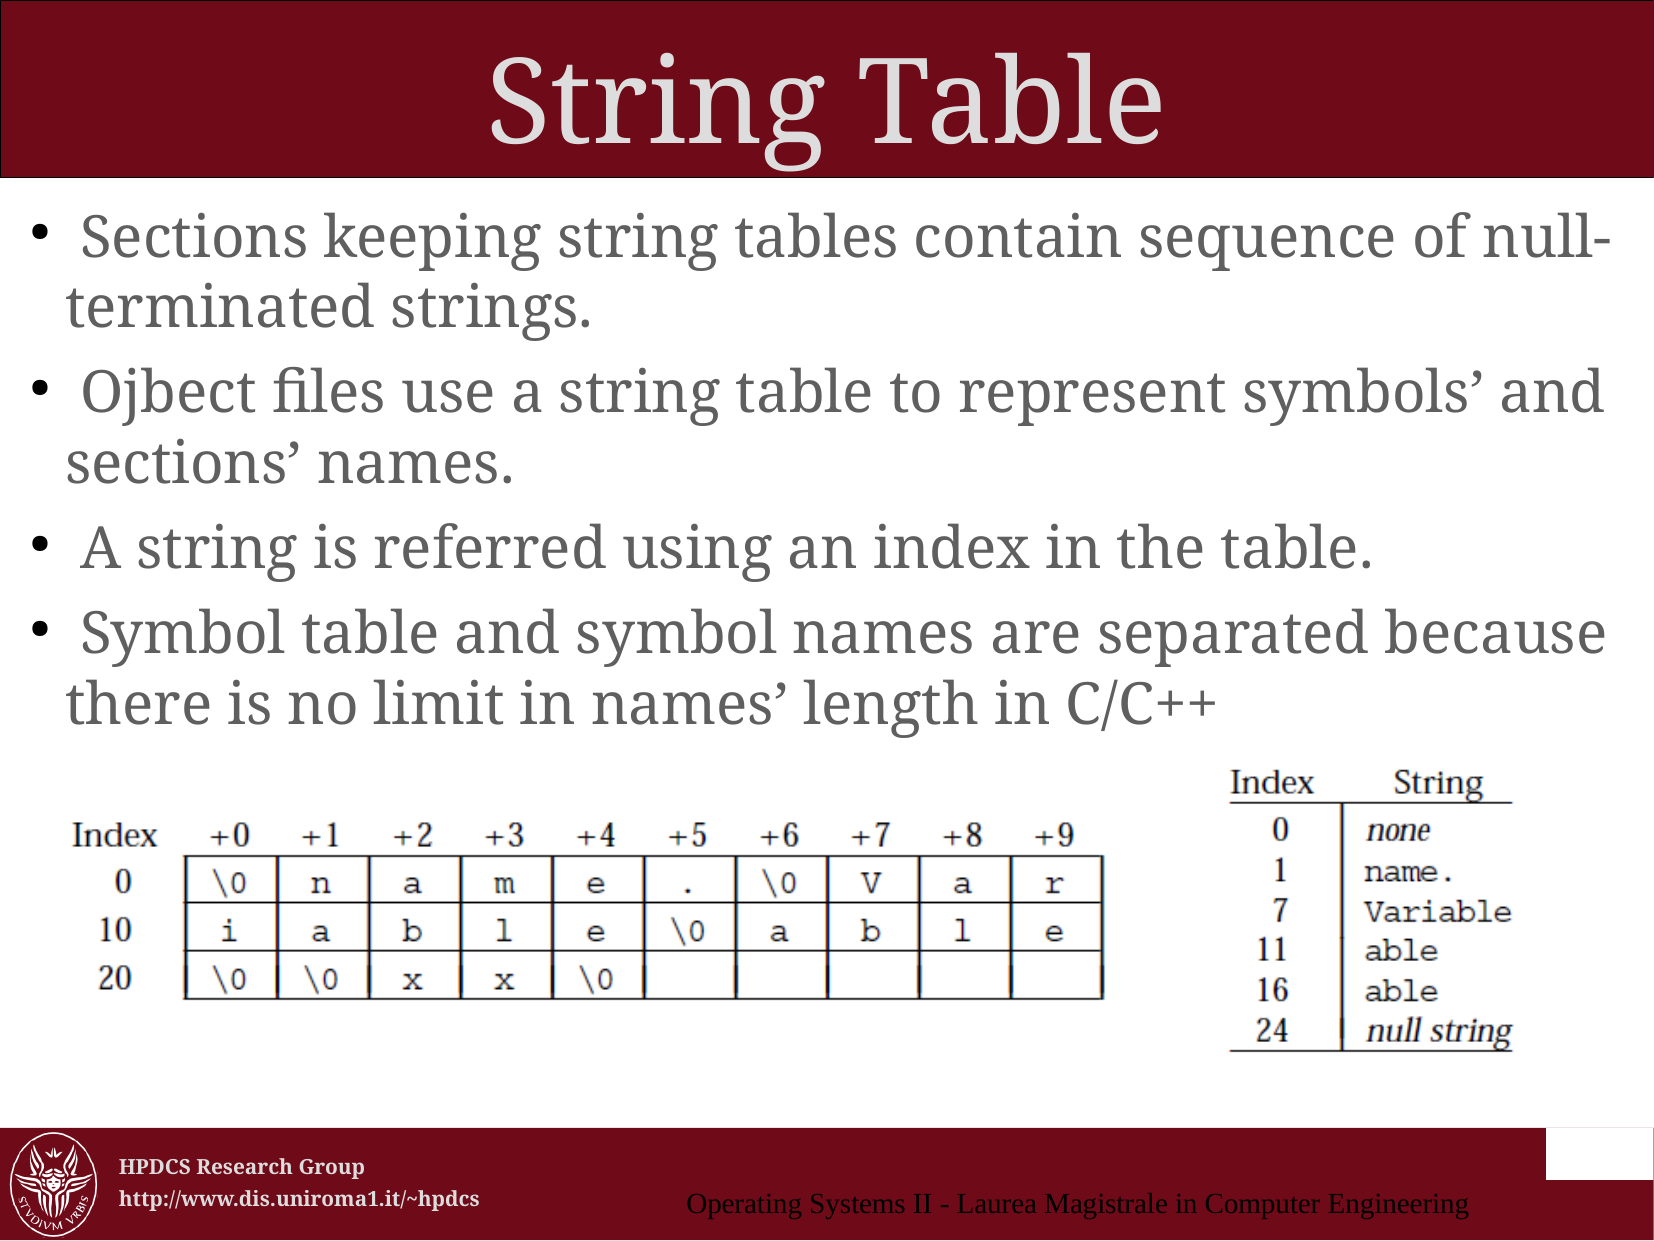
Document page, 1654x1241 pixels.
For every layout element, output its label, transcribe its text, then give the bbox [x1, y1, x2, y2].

text_box String Table [19, 0, 1634, 190]
picture [8, 1130, 98, 1238]
picture [43, 796, 1158, 1039]
picture [1210, 750, 1536, 1070]
footer Operating Systems II - Laurea Magistrale in Computer Engineering [509, 1184, 1647, 1240]
text_box Sections keeping string tables contain sequence of null-terminated strings. Ojbect files use a string table to represent symbols’ and sections’ names. A string is referred using an index in the table. Symbol table and symbol names are separated because there is no limit in names’ length in C/C++ [14, 190, 1639, 1009]
